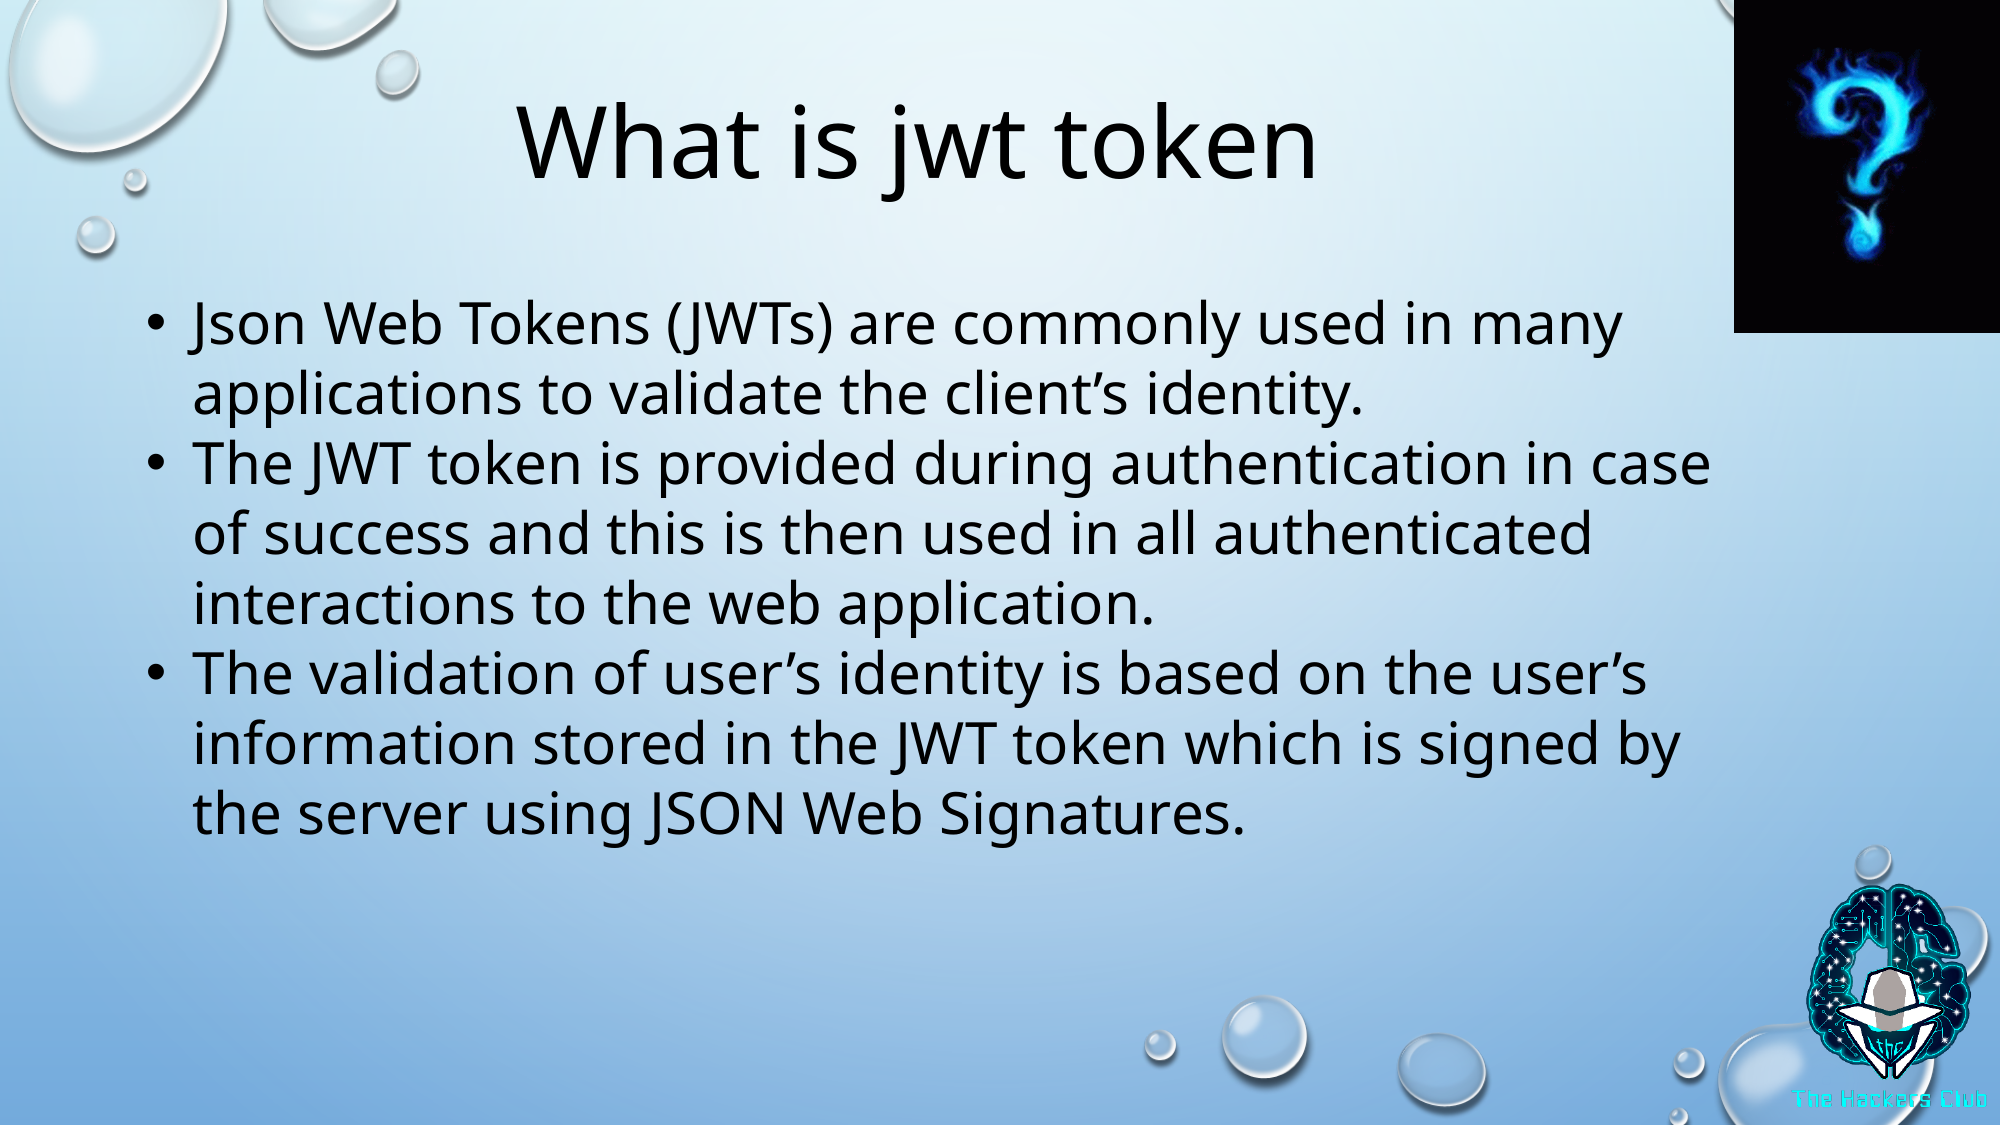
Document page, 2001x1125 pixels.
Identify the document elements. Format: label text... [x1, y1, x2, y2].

text_box What is jwt token [500, 71, 1338, 207]
picture [0, 0, 2000, 1125]
text_box Json Web Tokens (JWTs) are commonly used in many applications to validate the client’s identity. The JWT token is provided during authentication in case of success and this is then used in all authenticated interactions to the web application. The validation of user’s identity is based on the user’s information stored in the JWT token which is signed by the server using JSON Web Signatures. [130, 279, 1735, 854]
